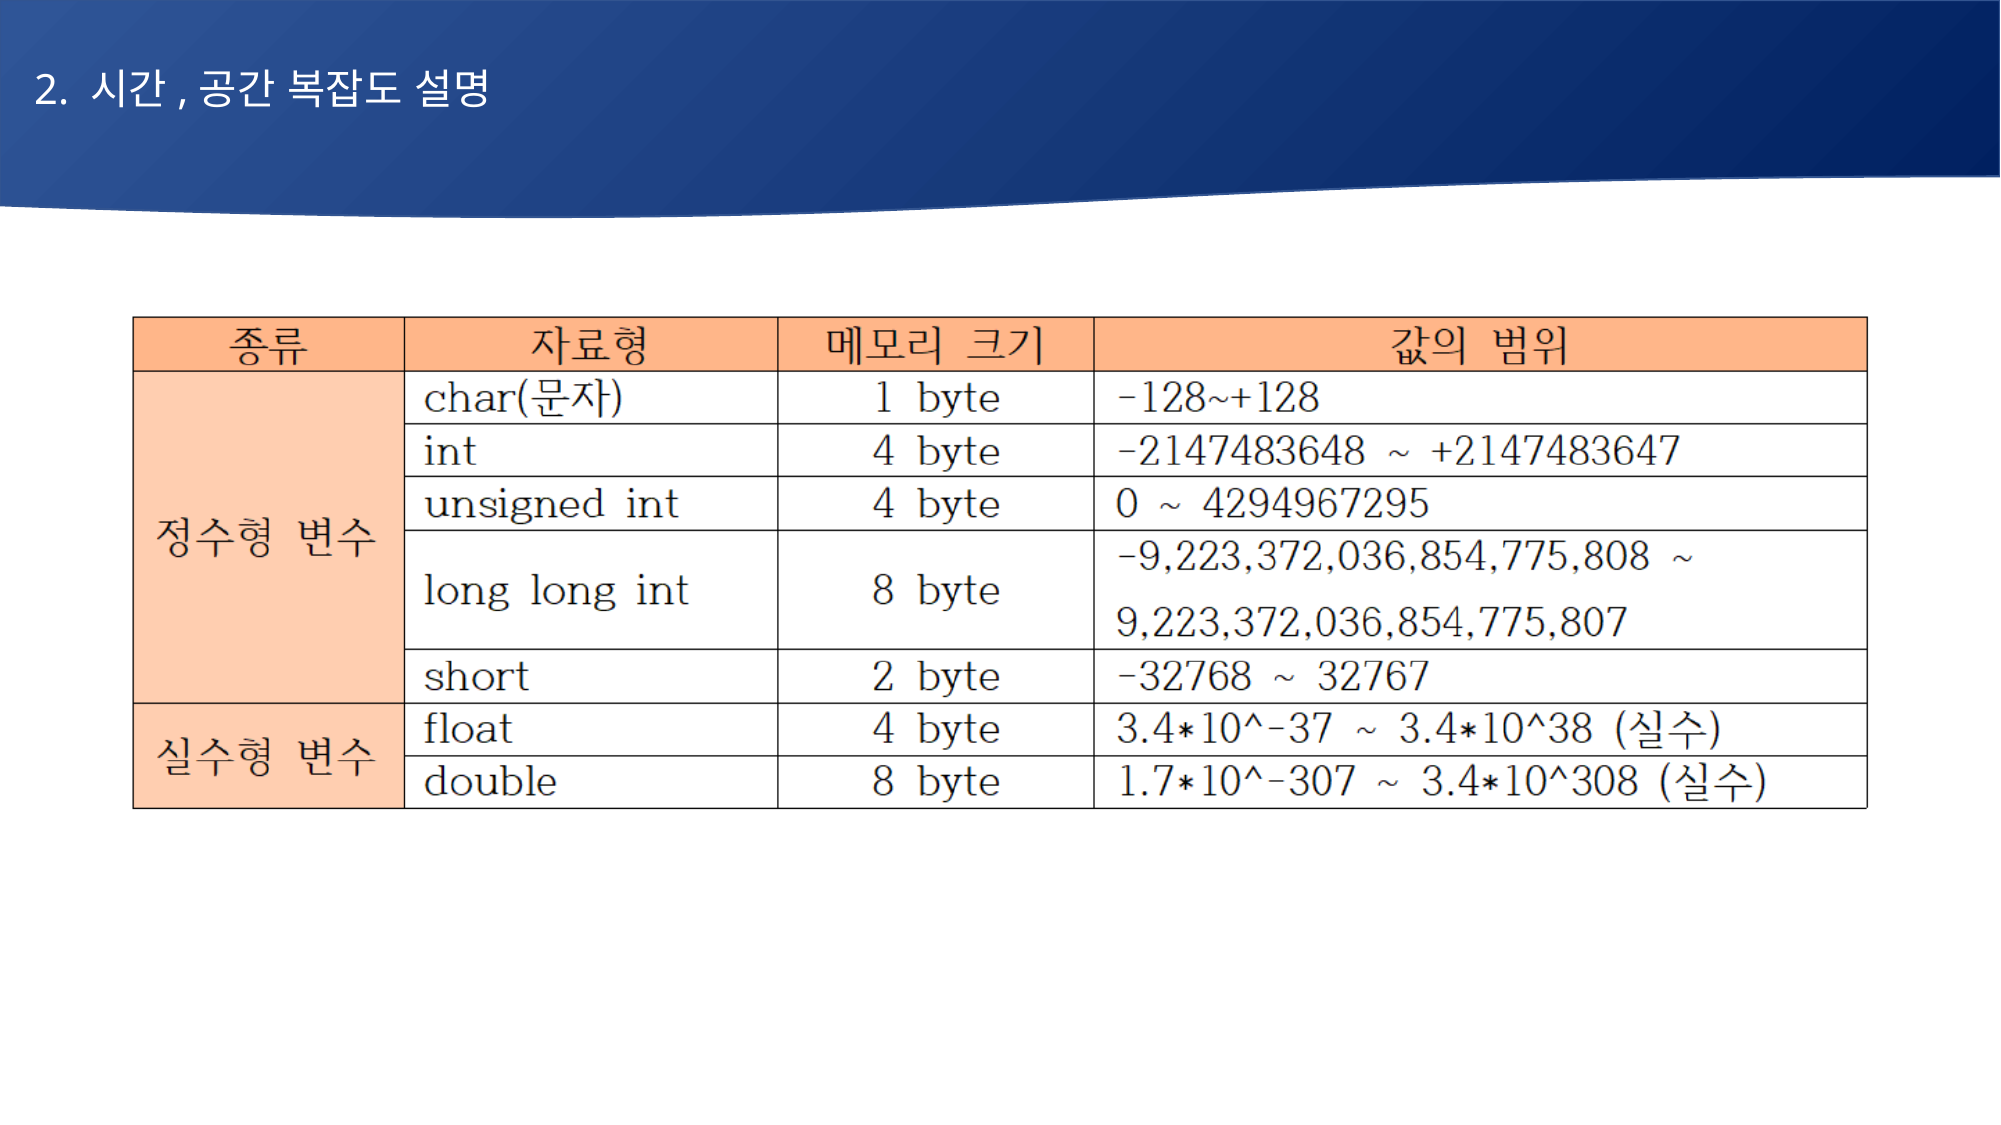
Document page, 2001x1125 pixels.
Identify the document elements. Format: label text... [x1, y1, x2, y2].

title 매주 1 과제 LV2 [0, 178, 1842, 288]
text_box 2. 시간,공간 복잡도 설명 [0, 0, 2000, 219]
picture [131, 315, 1869, 810]
